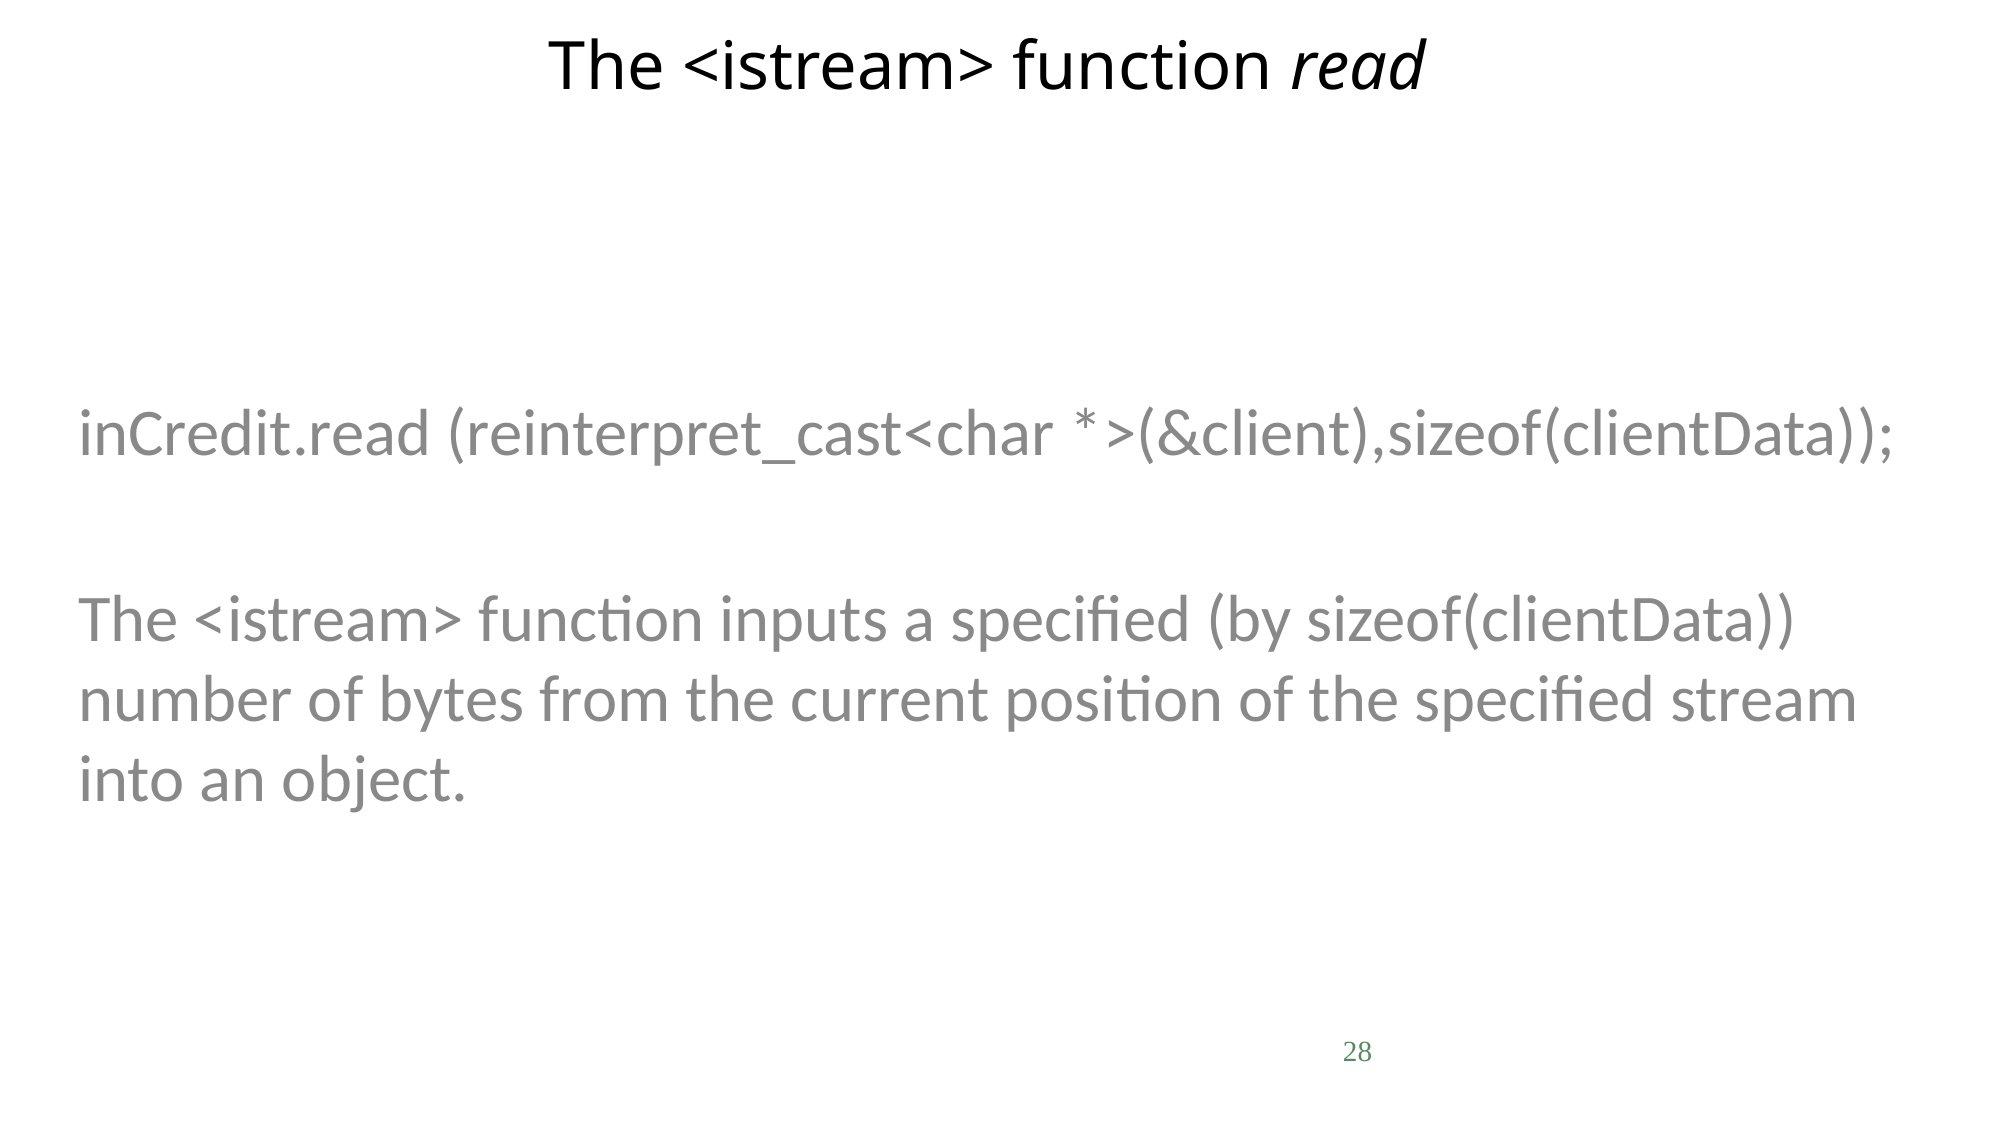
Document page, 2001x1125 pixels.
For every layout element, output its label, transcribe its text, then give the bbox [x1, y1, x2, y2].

subtitle inCredit.read (reinterpret_cast<char *>(&client),sizeof(clientData)); The <istream> function inputs a specified (by sizeof(clientData)) number of bytes from the current position of the specified stream into an object. [63, 287, 1937, 925]
title The <istream> function read [9, 0, 1966, 125]
text_box 28 [1074, 1024, 1388, 1100]
